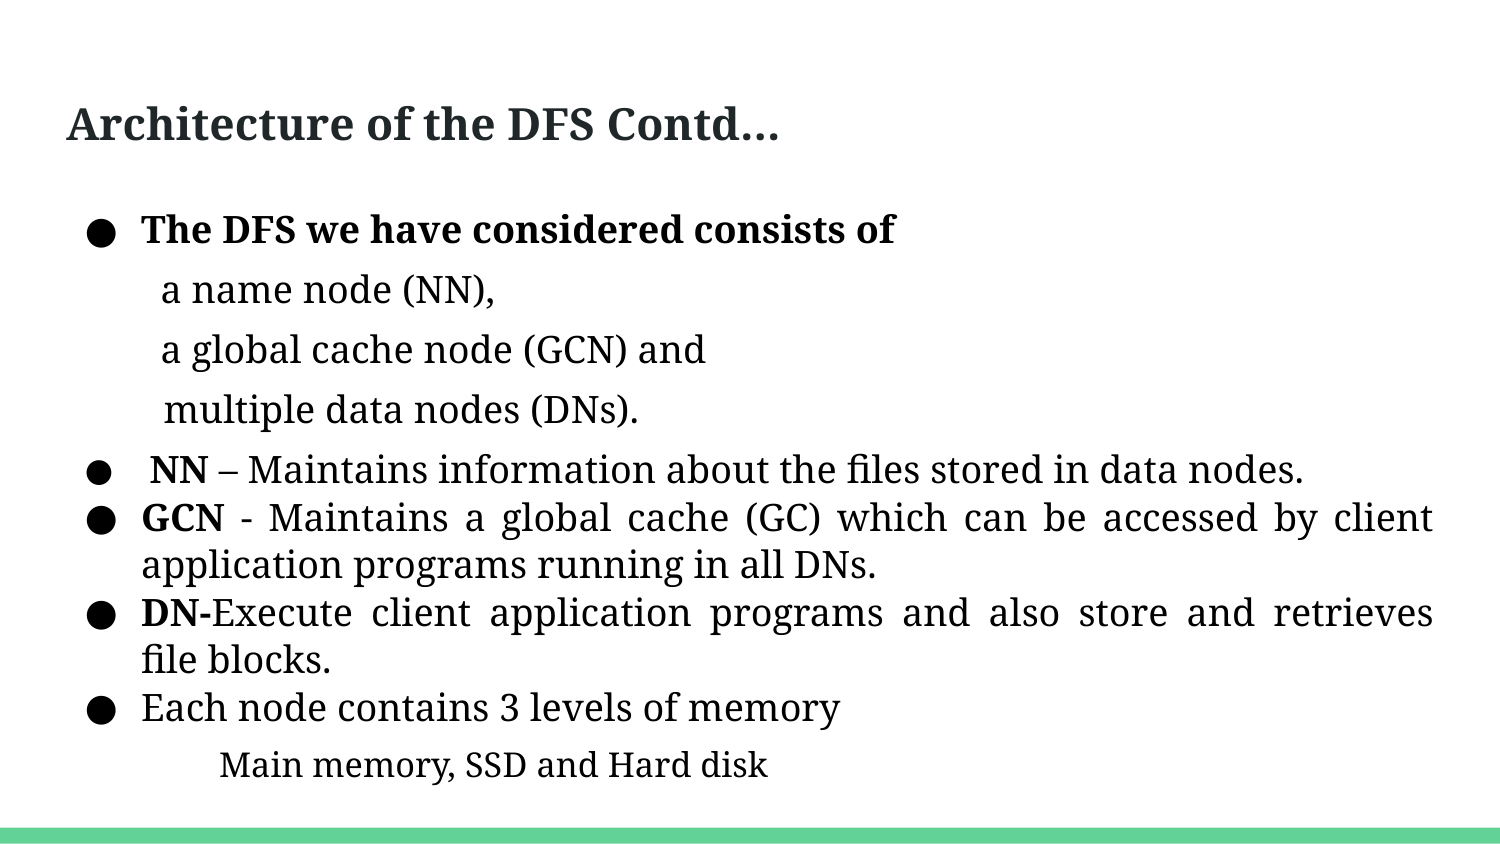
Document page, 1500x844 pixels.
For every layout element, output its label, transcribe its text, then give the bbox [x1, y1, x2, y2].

list The DFS we have considered consists of a name node (NN), a global cache node (GCN) and multiple data nodes (DNs). NN – Maintains information about the files stored in data nodes. GCN - Maintains a global cache (GC) which can be accessed by client application programs running in all DNs. DN-Execute client application programs and also store and retrieves file blocks. Each node contains 3 levels of memory Main memory, SSD and Hard disk [51, 189, 1449, 828]
title Architecture of the DFS Contd… [51, 72, 1449, 167]
